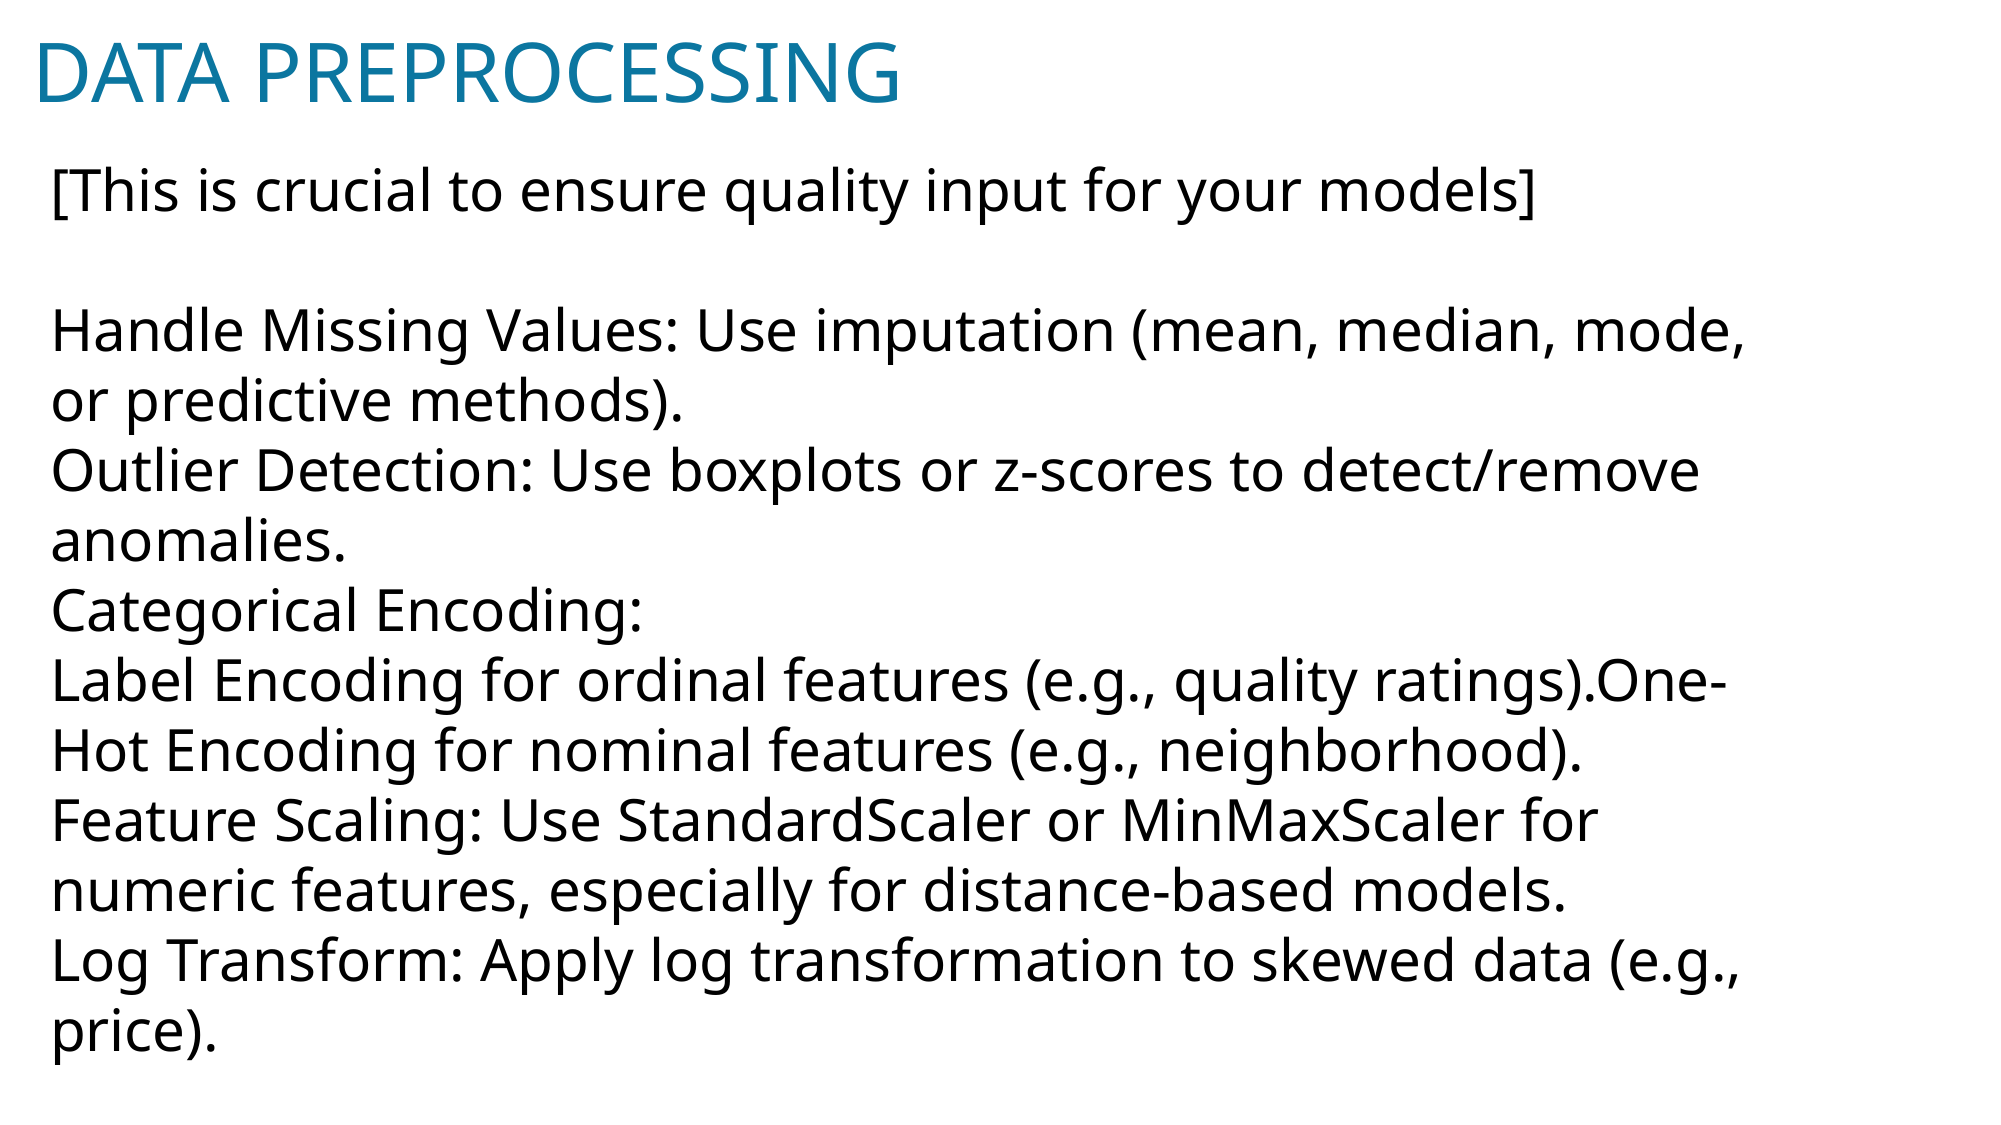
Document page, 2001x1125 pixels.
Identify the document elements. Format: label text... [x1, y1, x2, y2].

text_box [This is crucial to ensure quality input for your models] Handle Missing Values: Use imputation (mean, median, mode, or predictive methods). Outlier Detection: Use boxplots or z-scores to detect/remove anomalies. Categorical Encoding: Label Encoding for ordinal features (e.g., quality ratings).One-Hot Encoding for nominal features (e.g., neighborhood). Feature Scaling: Use StandardScaler or MinMaxScaler for numeric features, especially for distance-based models. Log Transform: Apply log transformation to skewed data (e.g., price). [35, 75, 1771, 1071]
title DATA PREPROCESSING [12, 23, 925, 129]
